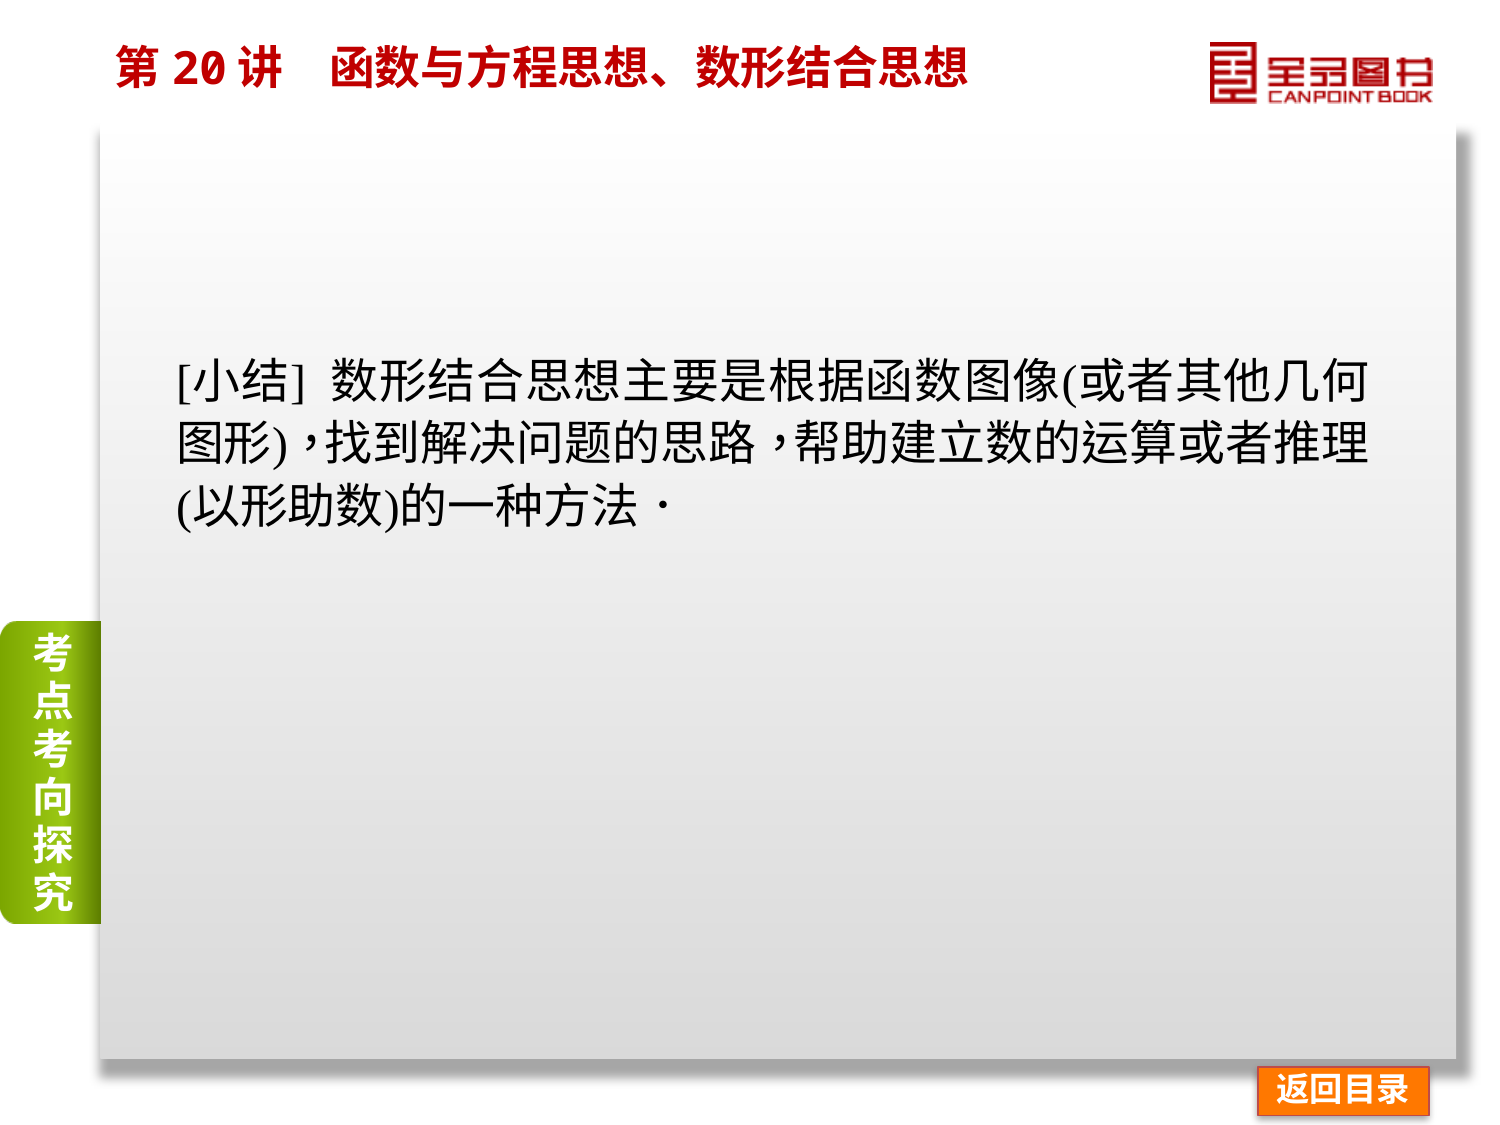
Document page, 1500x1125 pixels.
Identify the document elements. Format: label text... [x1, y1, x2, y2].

text_box 第20讲 函数与方程思想、数形结合思想 [100, 27, 1199, 106]
text_box 返回目录 [1257, 1066, 1430, 1116]
picture [0, 621, 101, 924]
picture [1210, 42, 1433, 104]
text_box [175, 349, 1371, 929]
